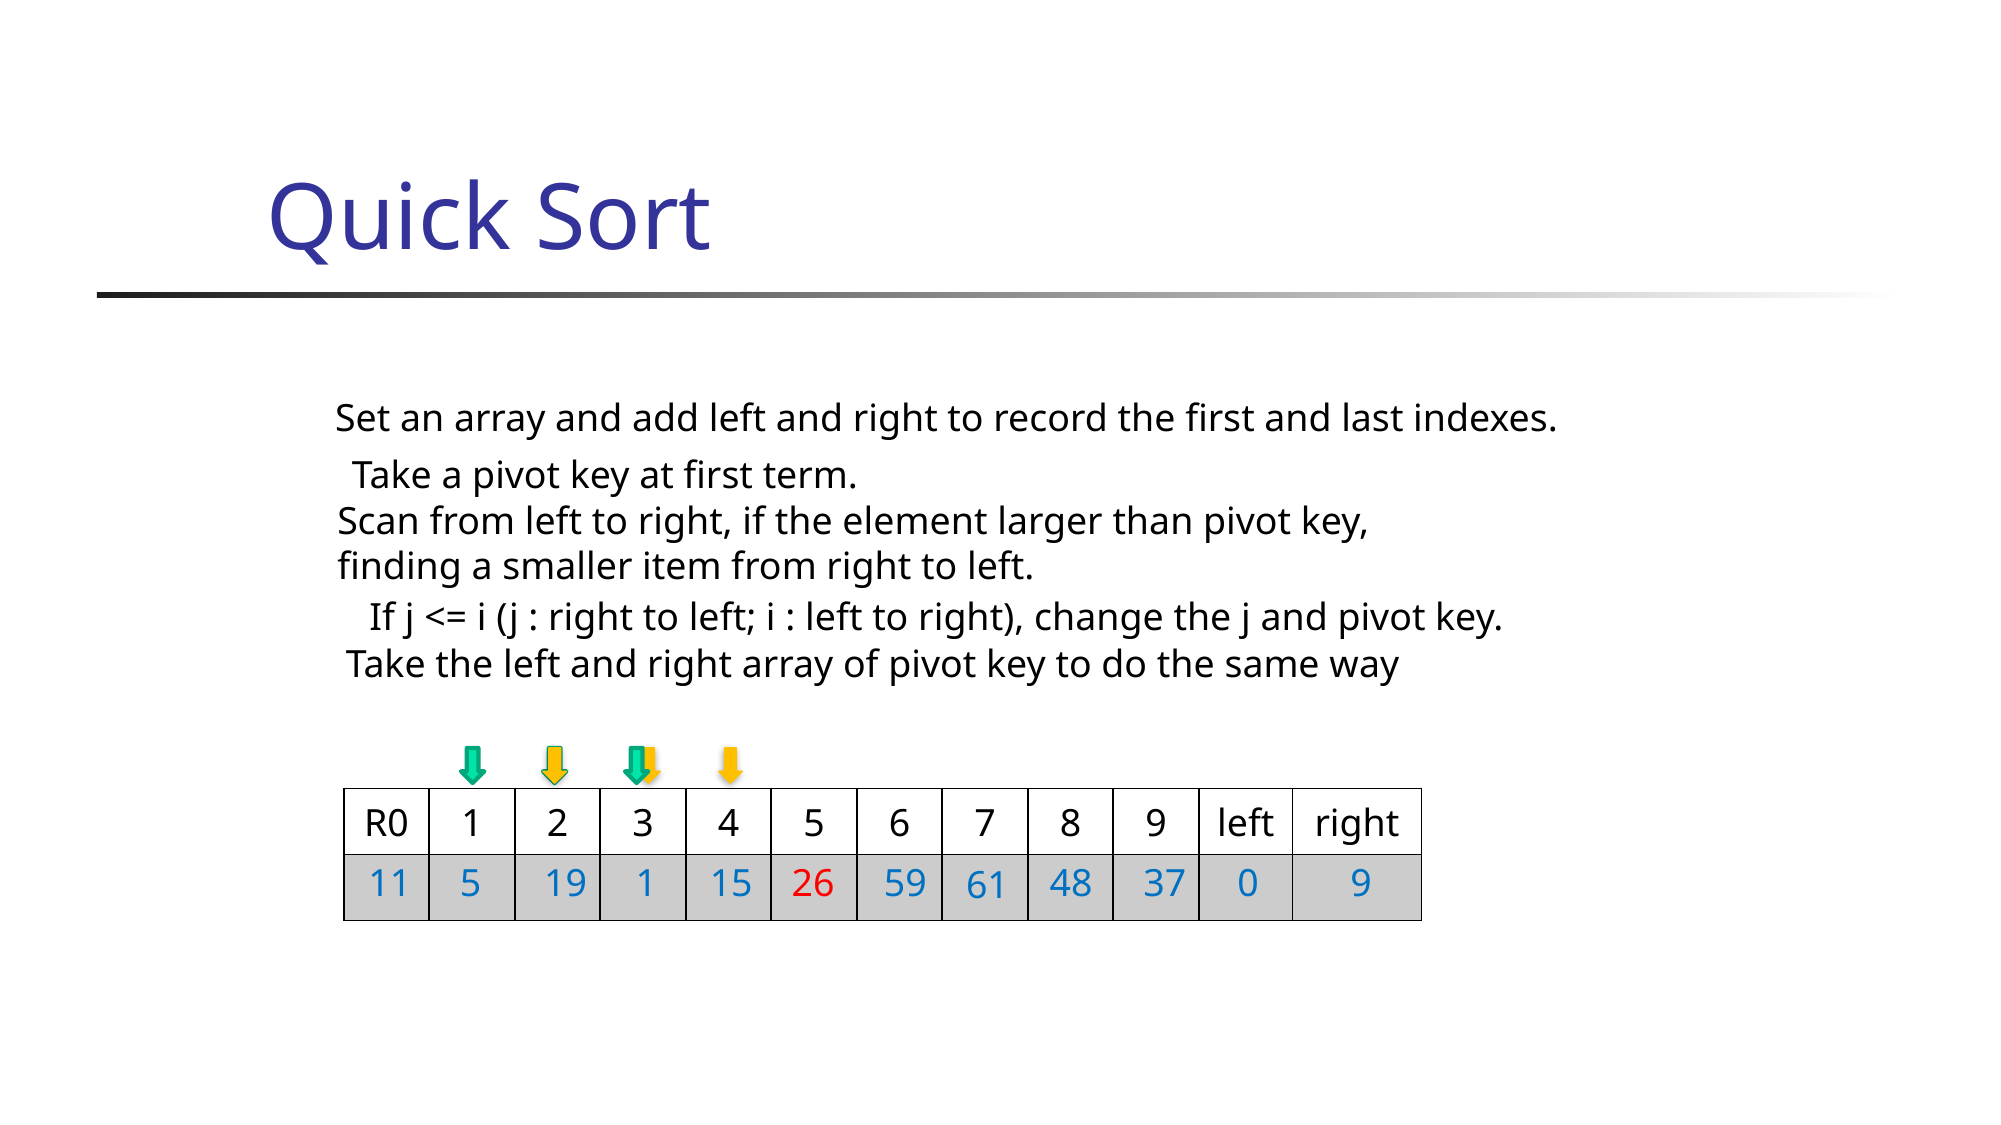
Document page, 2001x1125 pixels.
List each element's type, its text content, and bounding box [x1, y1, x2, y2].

text_box 19 [529, 851, 602, 912]
text_box [644, 747, 661, 784]
text_box [623, 745, 651, 786]
text_box [718, 747, 743, 784]
table_cell [1114, 855, 1198, 920]
text_box Take the left and right array of pivot key to do the same way [331, 632, 1416, 693]
text_box 9 [1335, 851, 1387, 912]
text_box 26 [776, 851, 850, 912]
table_cell [943, 855, 1027, 920]
table_header 4 [687, 789, 770, 854]
text_box 48 [1034, 851, 1108, 912]
text_box Set an array and add left and right to record the first and last indexes. [320, 386, 1574, 447]
table_header right [1293, 789, 1421, 854]
table_cell [1293, 855, 1421, 920]
table_cell [772, 855, 856, 920]
table_header 3 [601, 789, 685, 854]
table_header 7 [943, 789, 1027, 854]
table_cell [601, 855, 685, 920]
title Quick Sort [251, 35, 1957, 275]
text_box If j <= i (j : right to left; i : left to right), change the j and pivot key. [354, 585, 1520, 646]
table_header R0 [345, 789, 428, 854]
text_box Scan from left to right, if the element larger than pivot key, finding a smaller item from right to left. [322, 490, 1385, 595]
text_box 61 [951, 853, 1024, 914]
text_box 11 [353, 851, 427, 912]
table_header 8 [1029, 789, 1112, 854]
table_header left [1200, 789, 1292, 854]
text_box 5 [444, 851, 496, 912]
table_header 5 [772, 789, 856, 854]
table_cell [430, 855, 514, 920]
table_cell [516, 855, 599, 920]
table_cell [345, 855, 428, 920]
text_box 59 [869, 851, 942, 912]
table_cell [1200, 855, 1292, 920]
text_box 0 [1222, 851, 1274, 912]
table_cell [687, 855, 770, 920]
table_header 1 [430, 789, 514, 854]
text_box Take a pivot key at first term. [337, 443, 874, 490]
table_header 6 [858, 789, 941, 854]
text_box 37 [1128, 851, 1202, 912]
table_cell [1029, 855, 1112, 920]
text_box [542, 747, 568, 784]
text_box [458, 745, 487, 786]
table_header 2 [516, 789, 599, 854]
text_box 1 [620, 851, 672, 912]
table_cell [858, 855, 941, 920]
text_box 15 [694, 851, 768, 912]
table_header 9 [1114, 789, 1198, 854]
